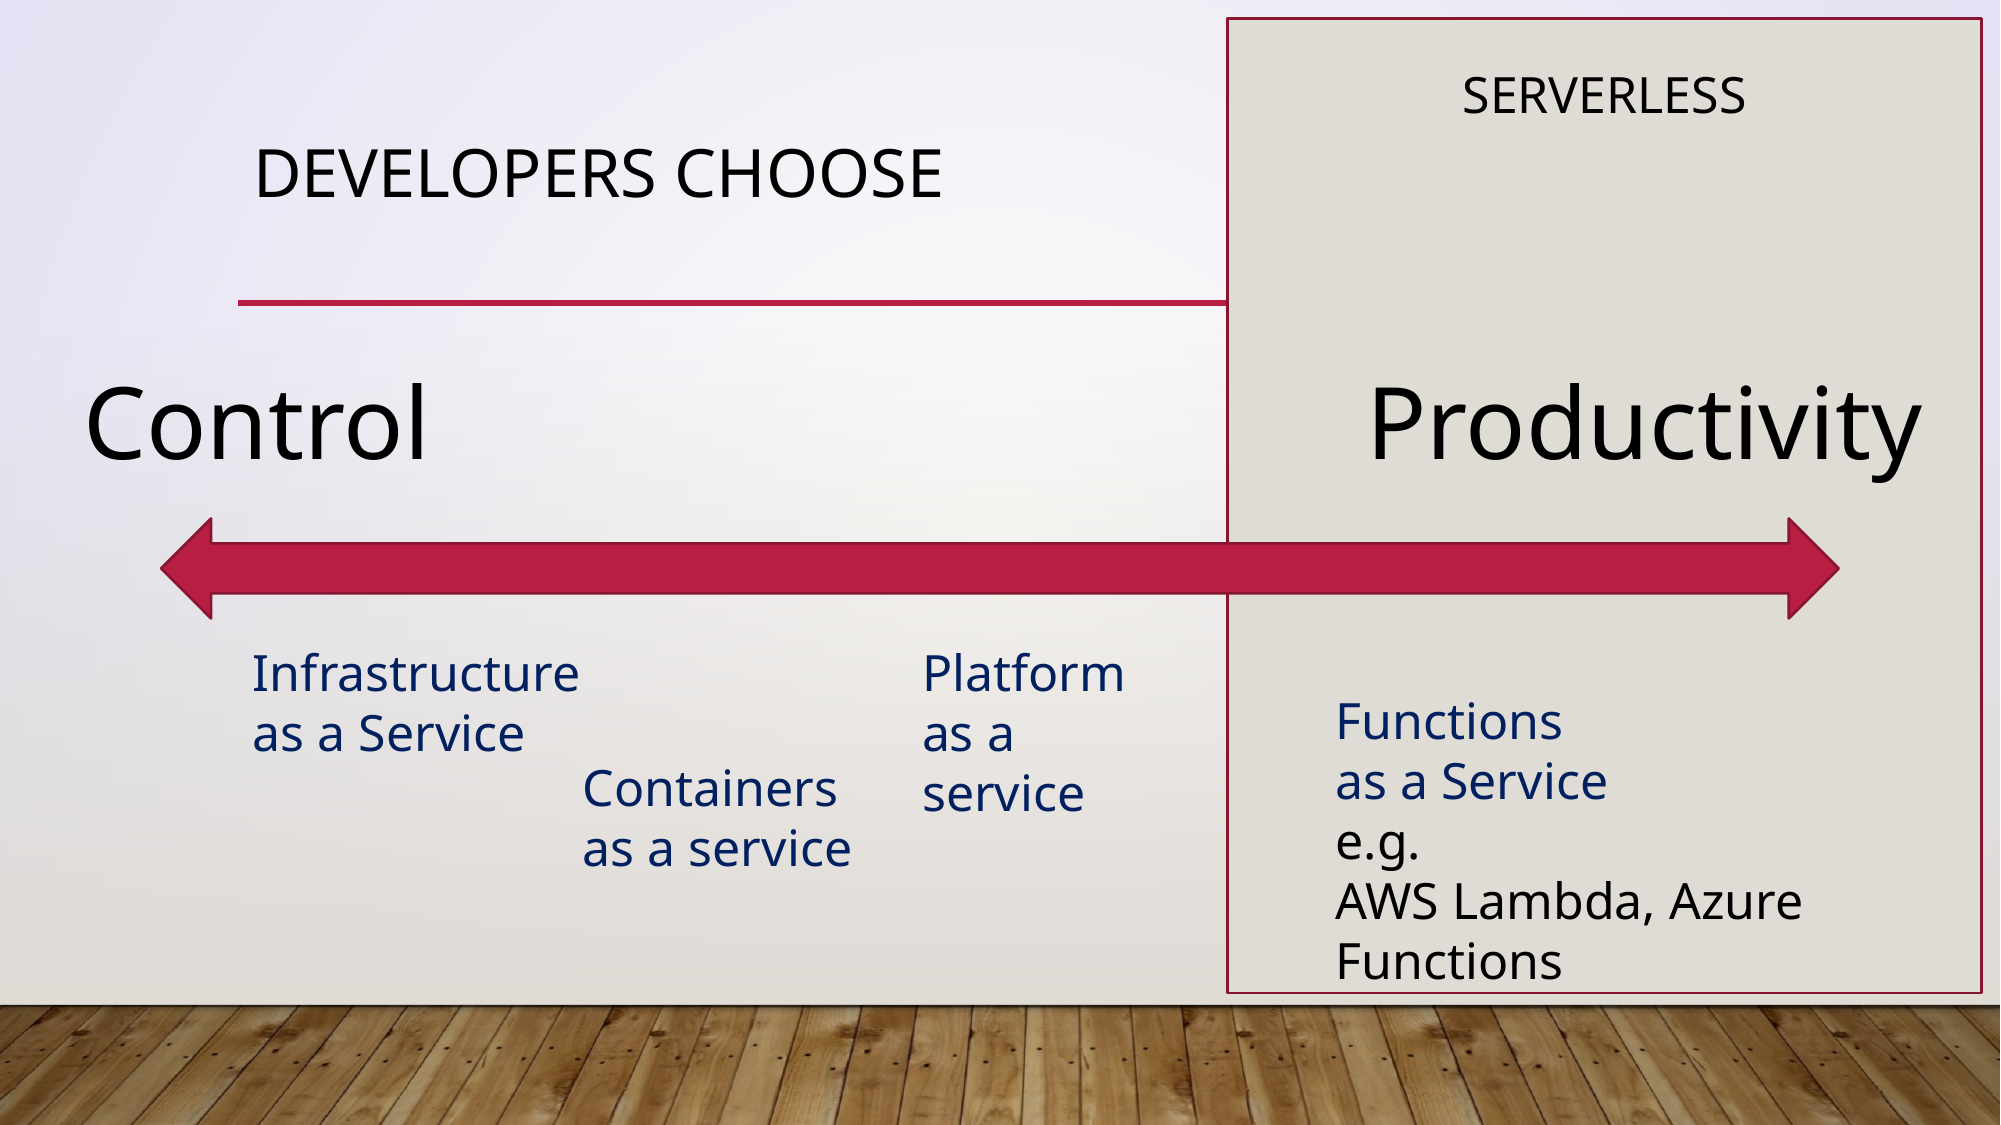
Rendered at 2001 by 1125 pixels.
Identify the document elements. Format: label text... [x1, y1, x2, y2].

text_box Functions as a Service e.g. AWS Lambda, Azure Functions [1320, 681, 2000, 997]
text_box Containers as a service [567, 749, 915, 885]
text_box Productivity [1351, 352, 1938, 488]
title developers choosE [238, 131, 1814, 305]
text_box Platform as a service [907, 634, 1184, 830]
text_box Control [68, 352, 445, 488]
text_box [1226, 17, 1983, 994]
text_box [160, 517, 1840, 620]
picture [0, 1005, 2000, 1125]
text_box SERVERLESS [1227, 56, 1982, 131]
text_box Infrastructure as a Service [238, 634, 604, 770]
